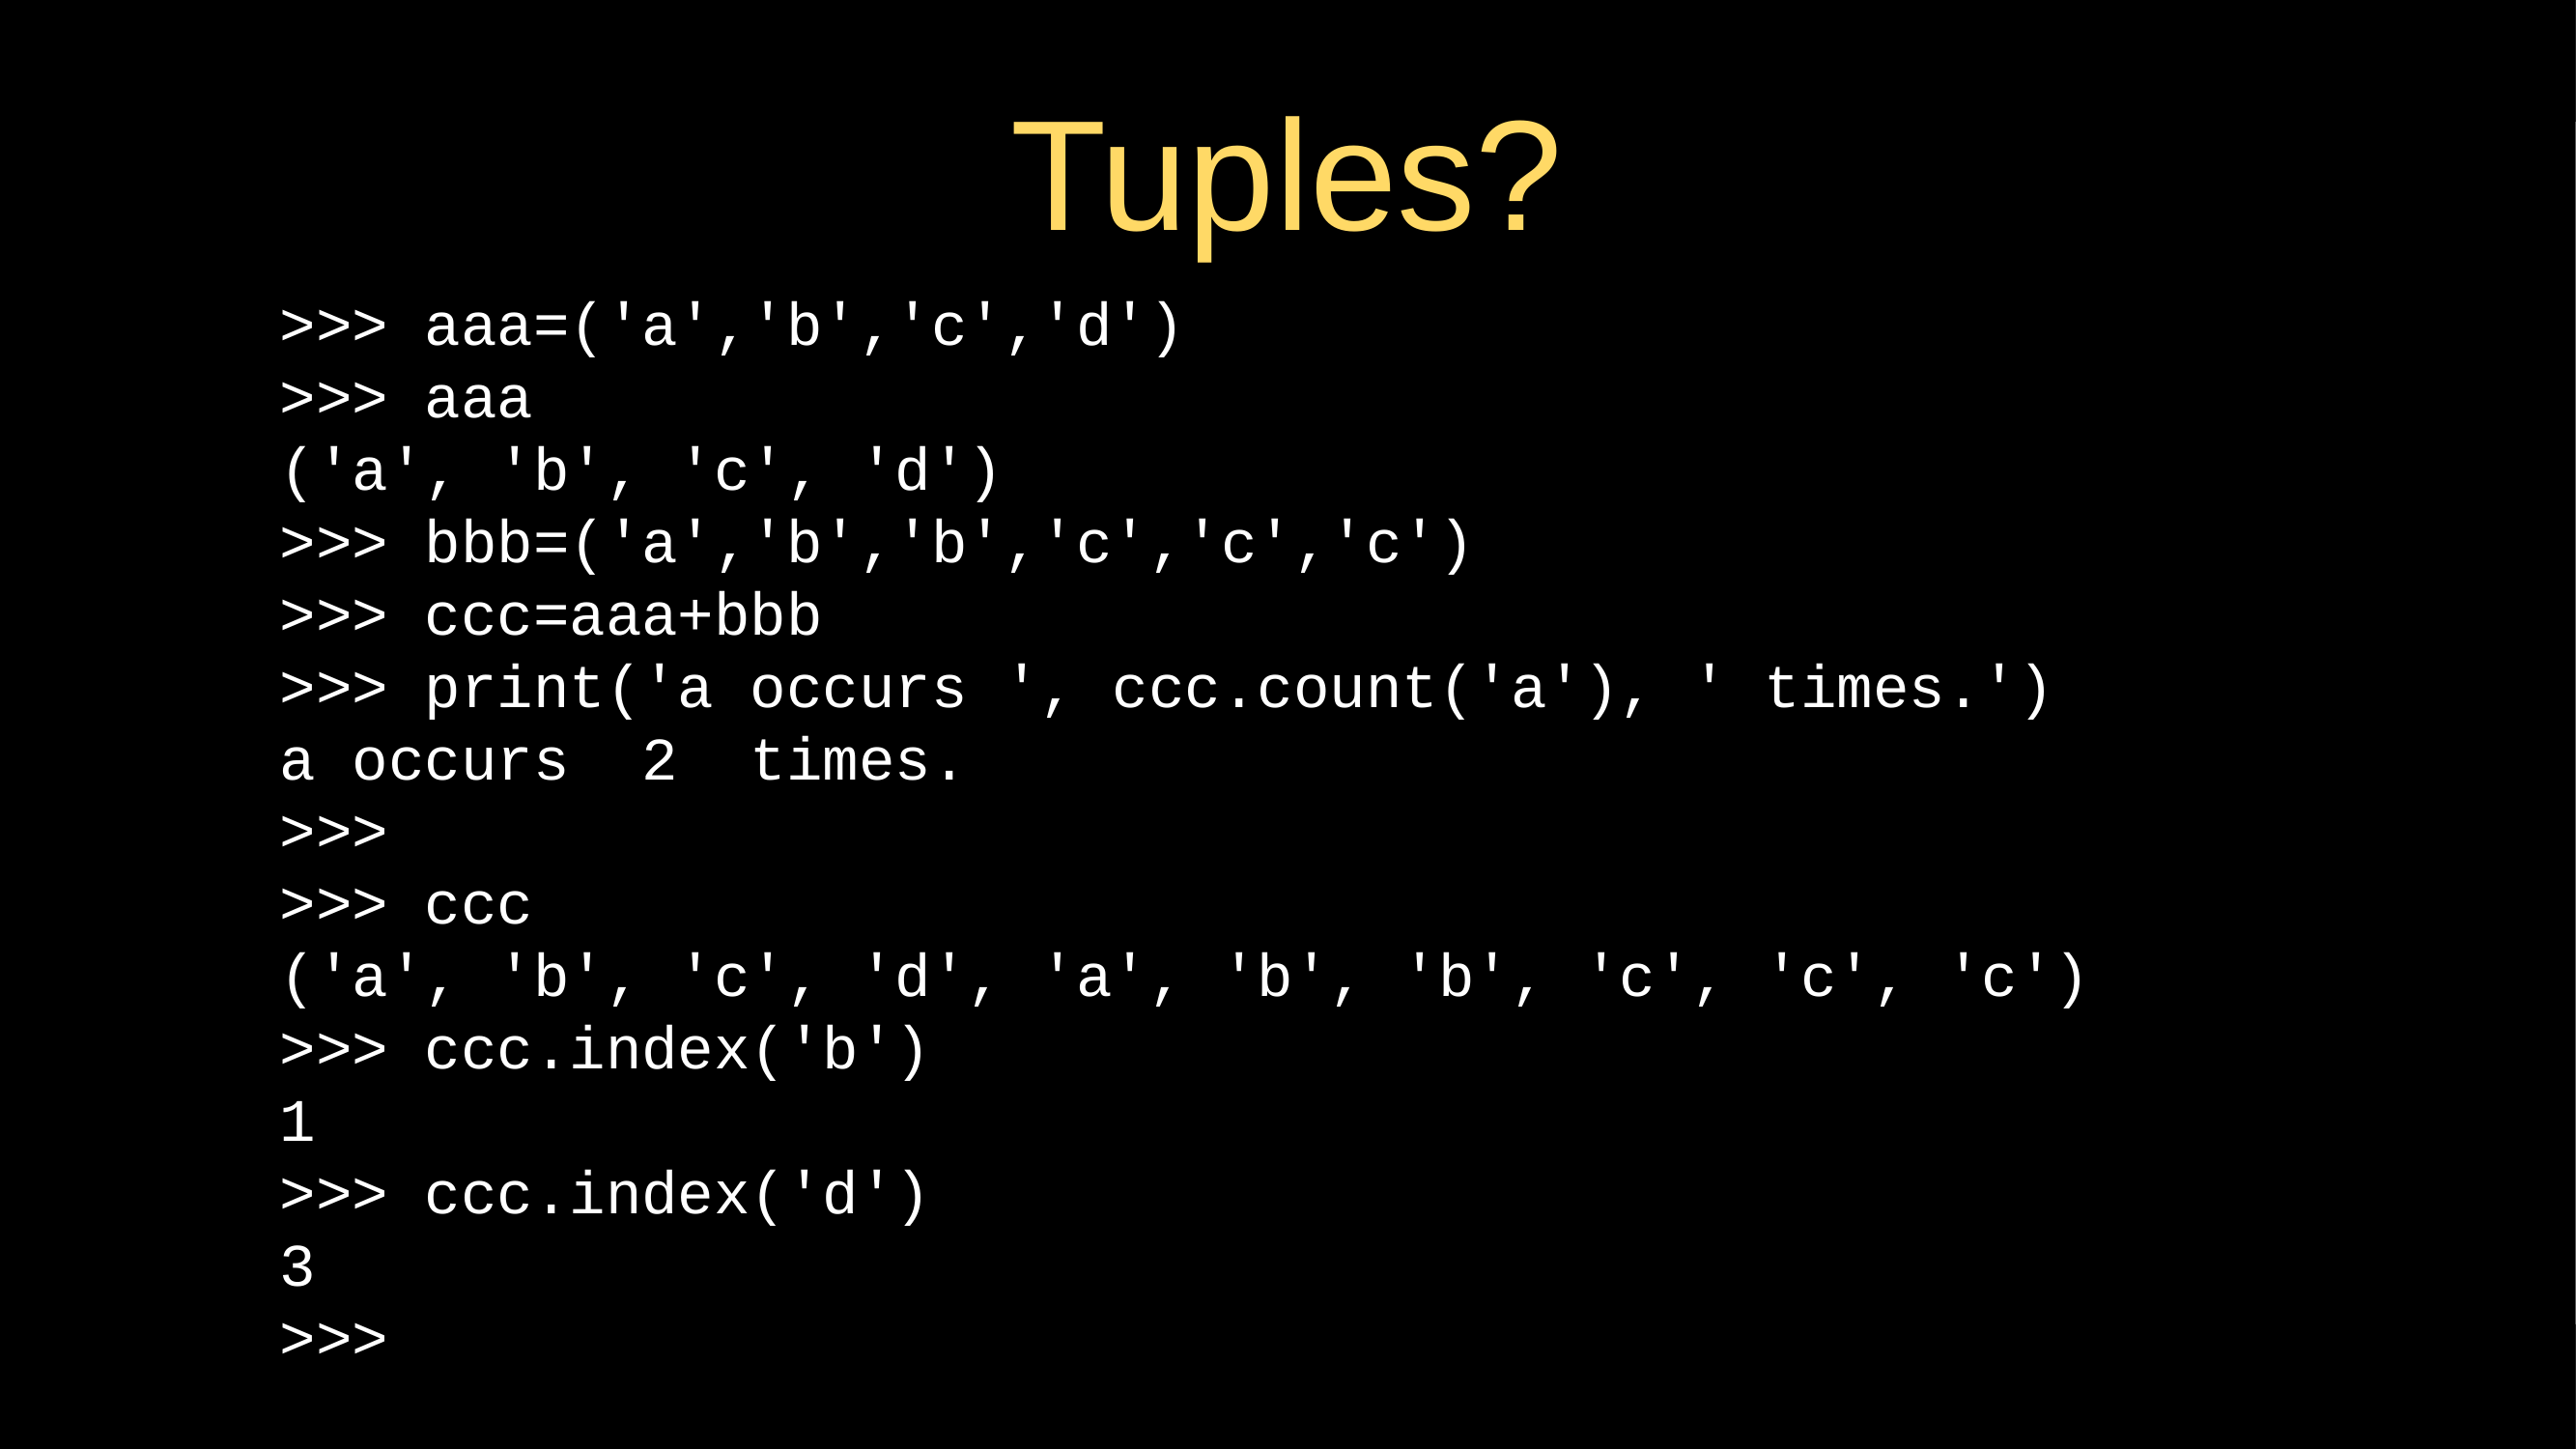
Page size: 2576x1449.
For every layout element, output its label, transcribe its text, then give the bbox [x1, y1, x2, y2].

title Tuples? [183, 66, 2391, 269]
text_box >>> aaa=('a','b','c','d') >>> aaa ('a', 'b', 'c', 'd') >>> bbb=('a','b','b','c','c','c') >>> ccc=aaa+bbb >>> print('a occurs ', ccc.count('a'), ' times.') a occurs 2 times. >>> >>> ccc ('a', 'b', 'c', 'd', 'a', 'b', 'b', 'c', 'c', 'c') >>> ccc.index('b') 1 >>> ccc.index('d') 3 >>> [279, 268, 2294, 1387]
